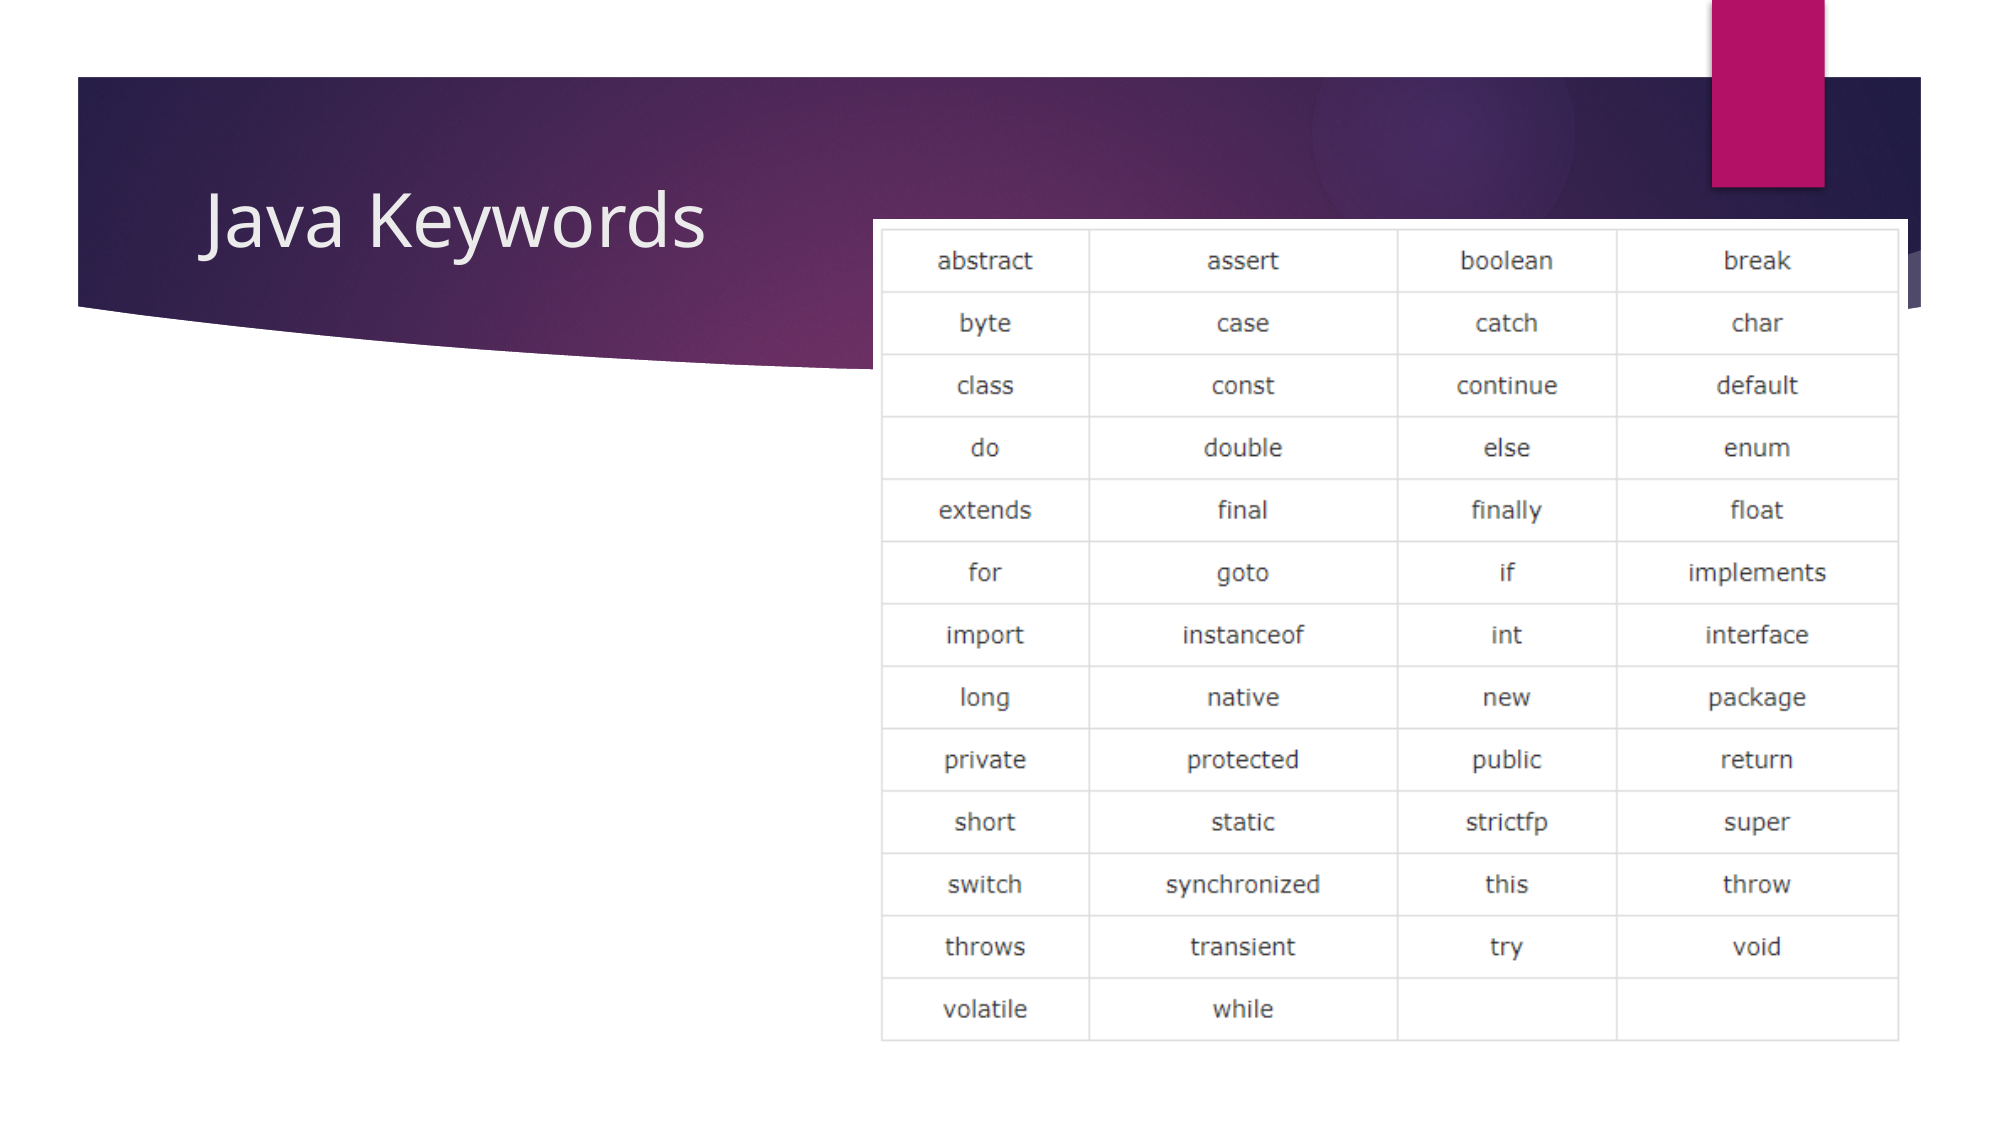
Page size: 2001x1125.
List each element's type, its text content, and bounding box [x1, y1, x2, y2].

picture [873, 219, 1909, 1050]
title Java Keywords [189, 159, 1627, 276]
